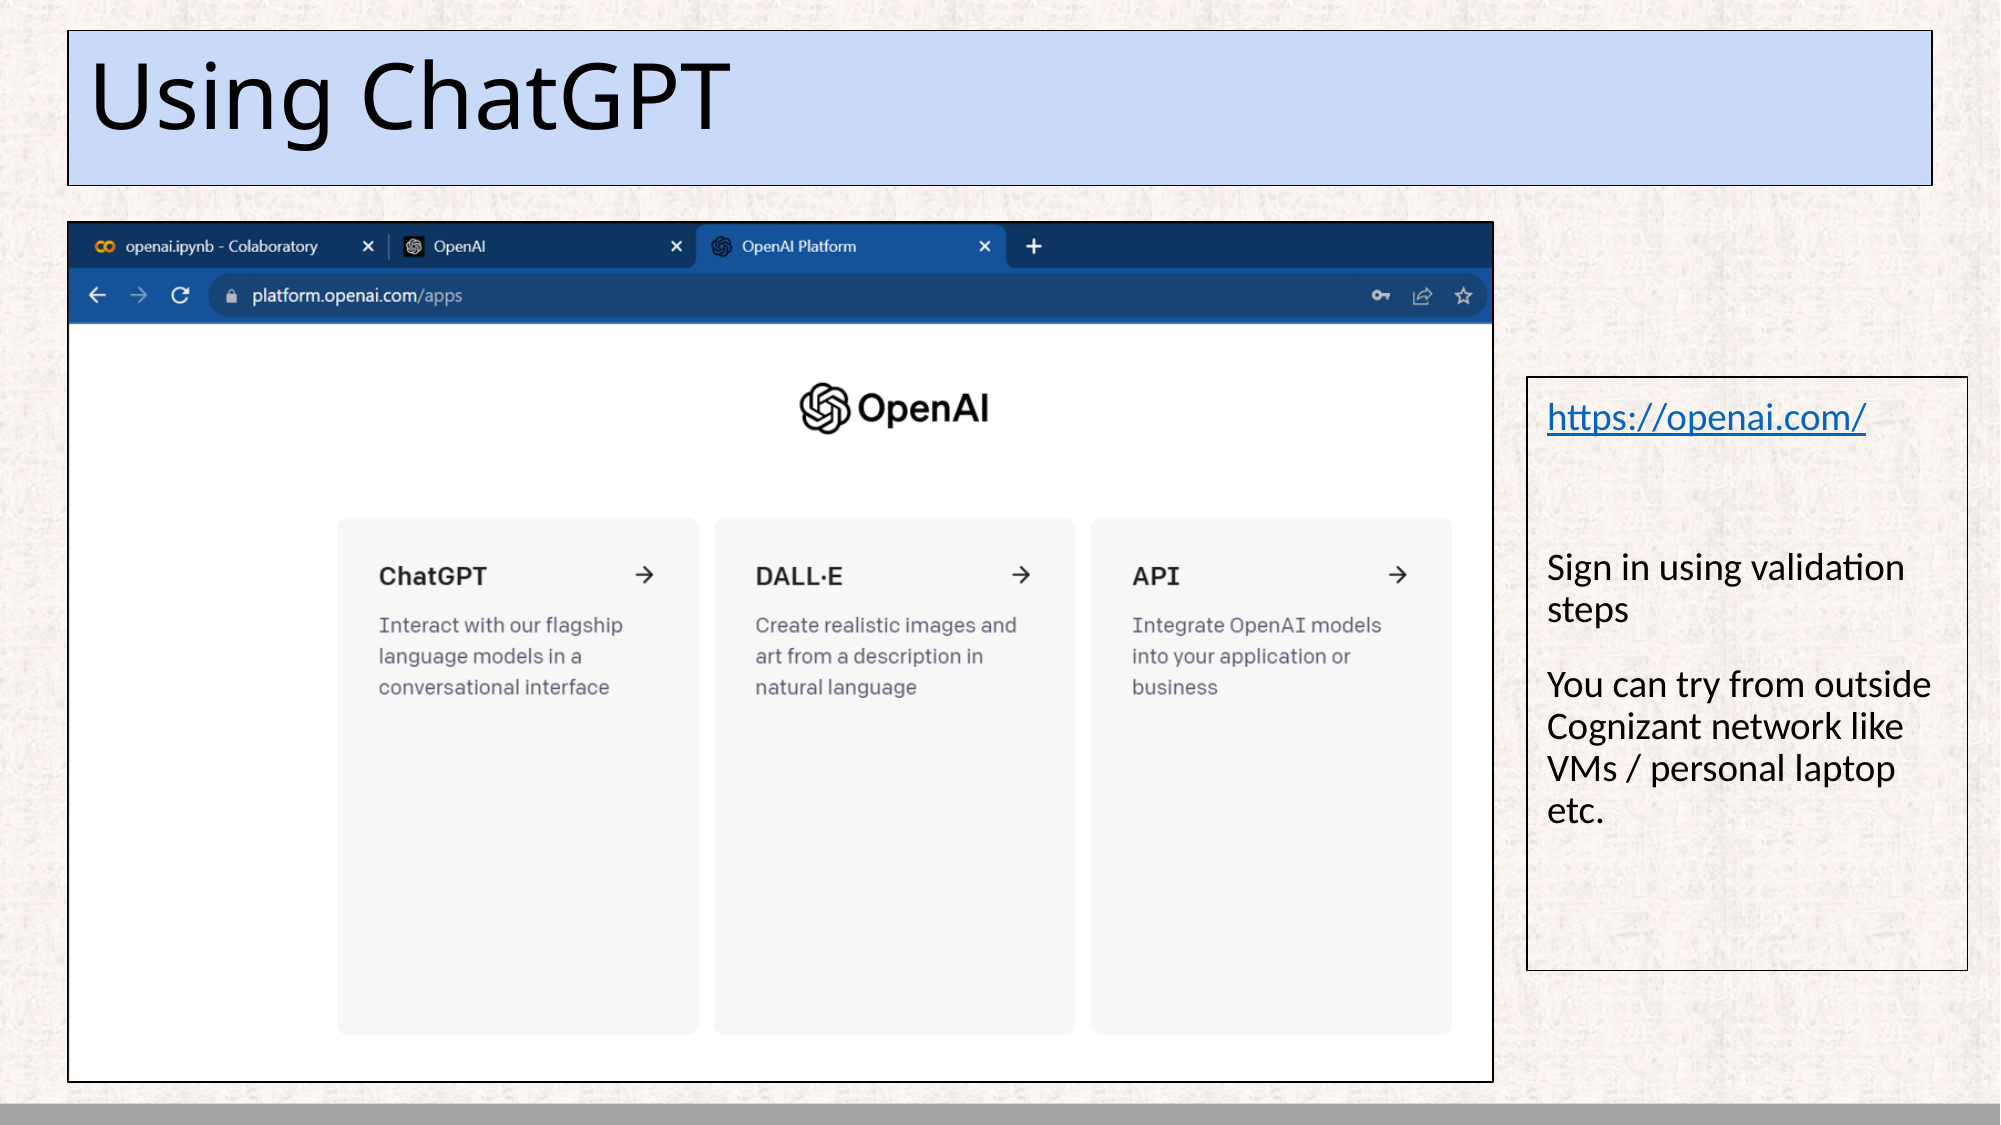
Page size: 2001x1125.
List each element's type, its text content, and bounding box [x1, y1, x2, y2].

picture [0, 0, 2001, 1125]
title Using ChatGPT [68, 30, 1932, 186]
list https://openai.com/ Sign in using validation steps You can try from outside Cognizant network like VMs / personal laptop etc. [1527, 377, 1968, 971]
